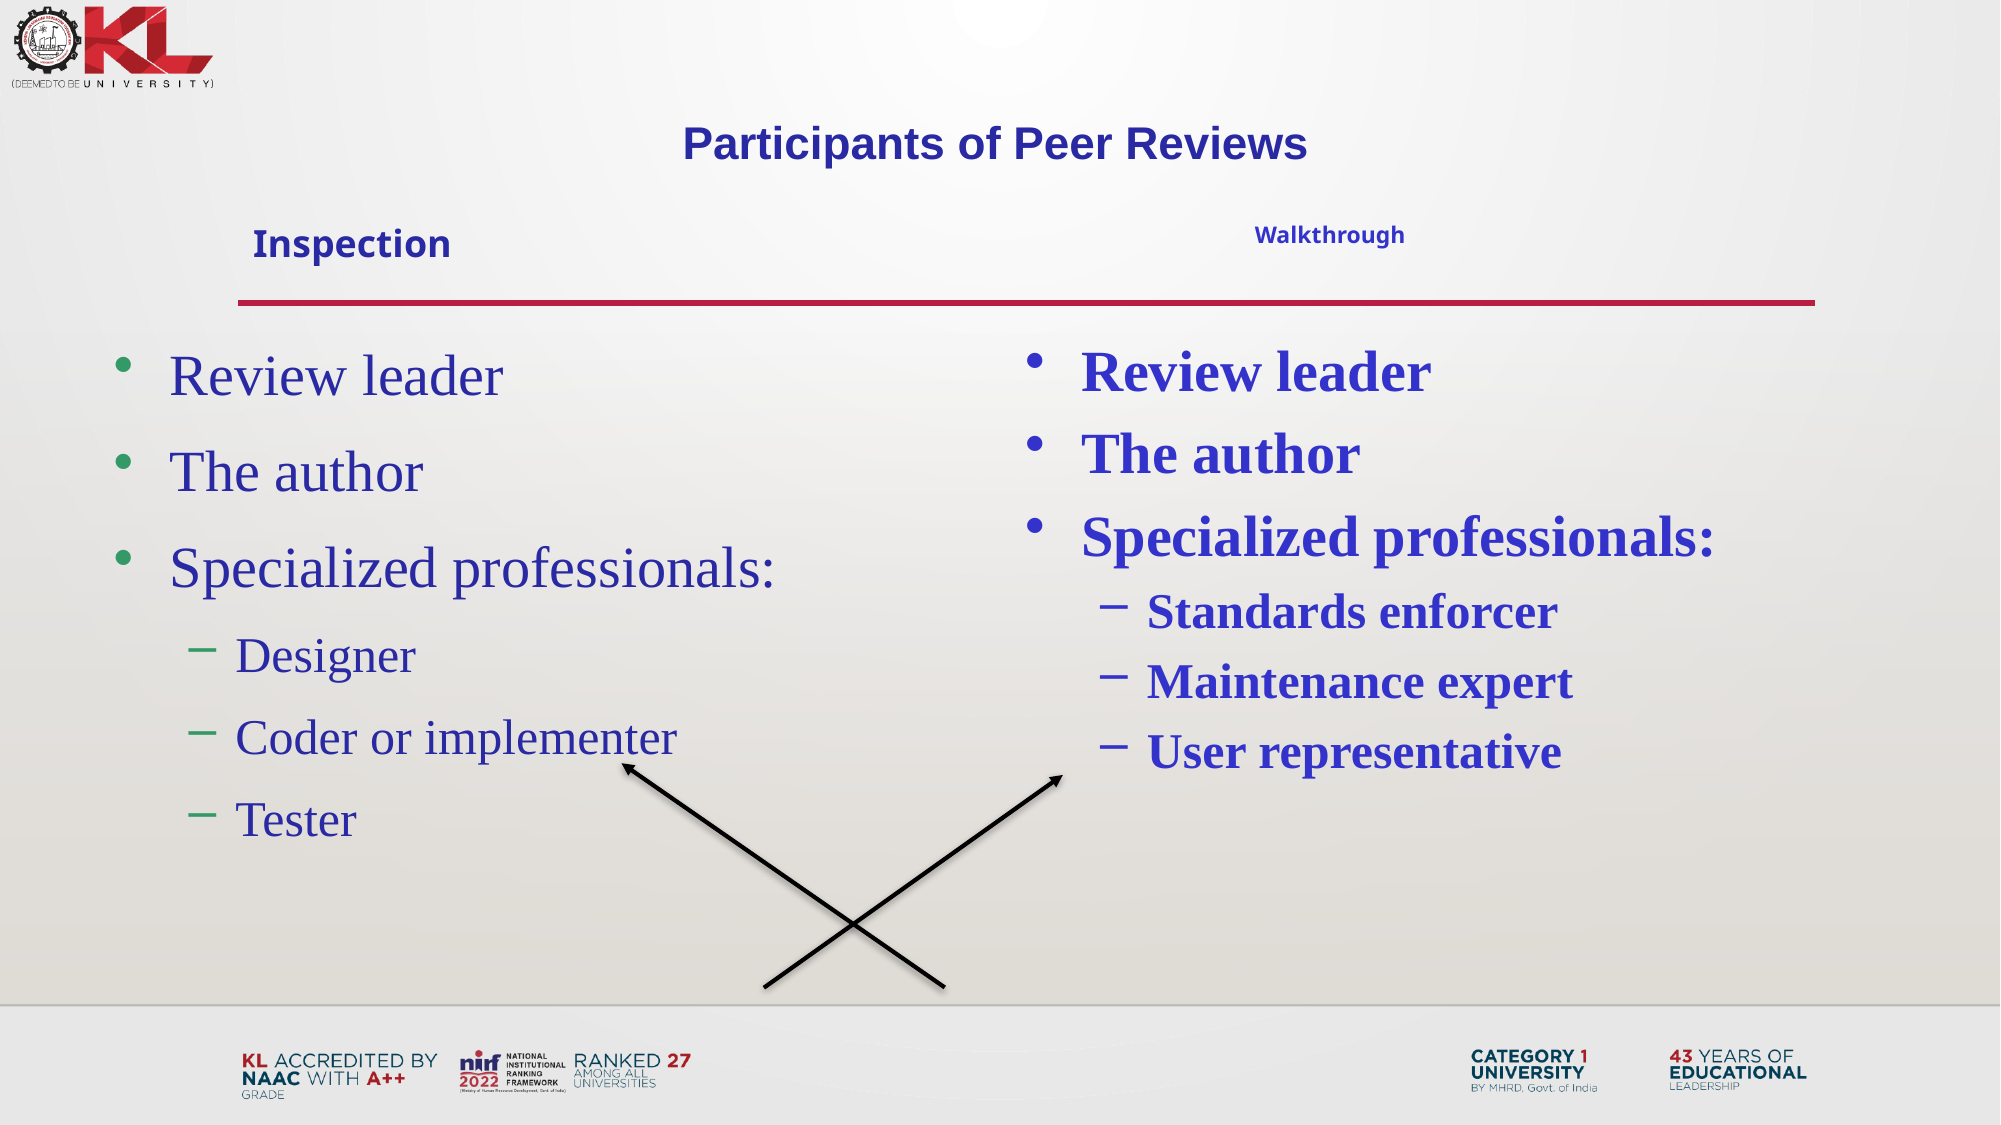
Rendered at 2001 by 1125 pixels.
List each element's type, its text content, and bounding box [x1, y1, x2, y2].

text_box Participants of Peer Reviews [226, 113, 1766, 169]
text_box [854, 774, 1063, 923]
text_box Walkthrough [1033, 220, 1628, 248]
text_box Inspection [116, 220, 589, 266]
text_box Review leader The author Specialized professionals: Standards enforcer Maintenance expert User representative [1016, 324, 1851, 1000]
picture [1447, 1045, 1814, 1101]
picture [238, 1045, 716, 1103]
picture [12, 5, 213, 88]
list Review leader The author Specialized professionals: Designer Coder or implementer Tester [105, 314, 891, 952]
text_box [621, 763, 945, 988]
